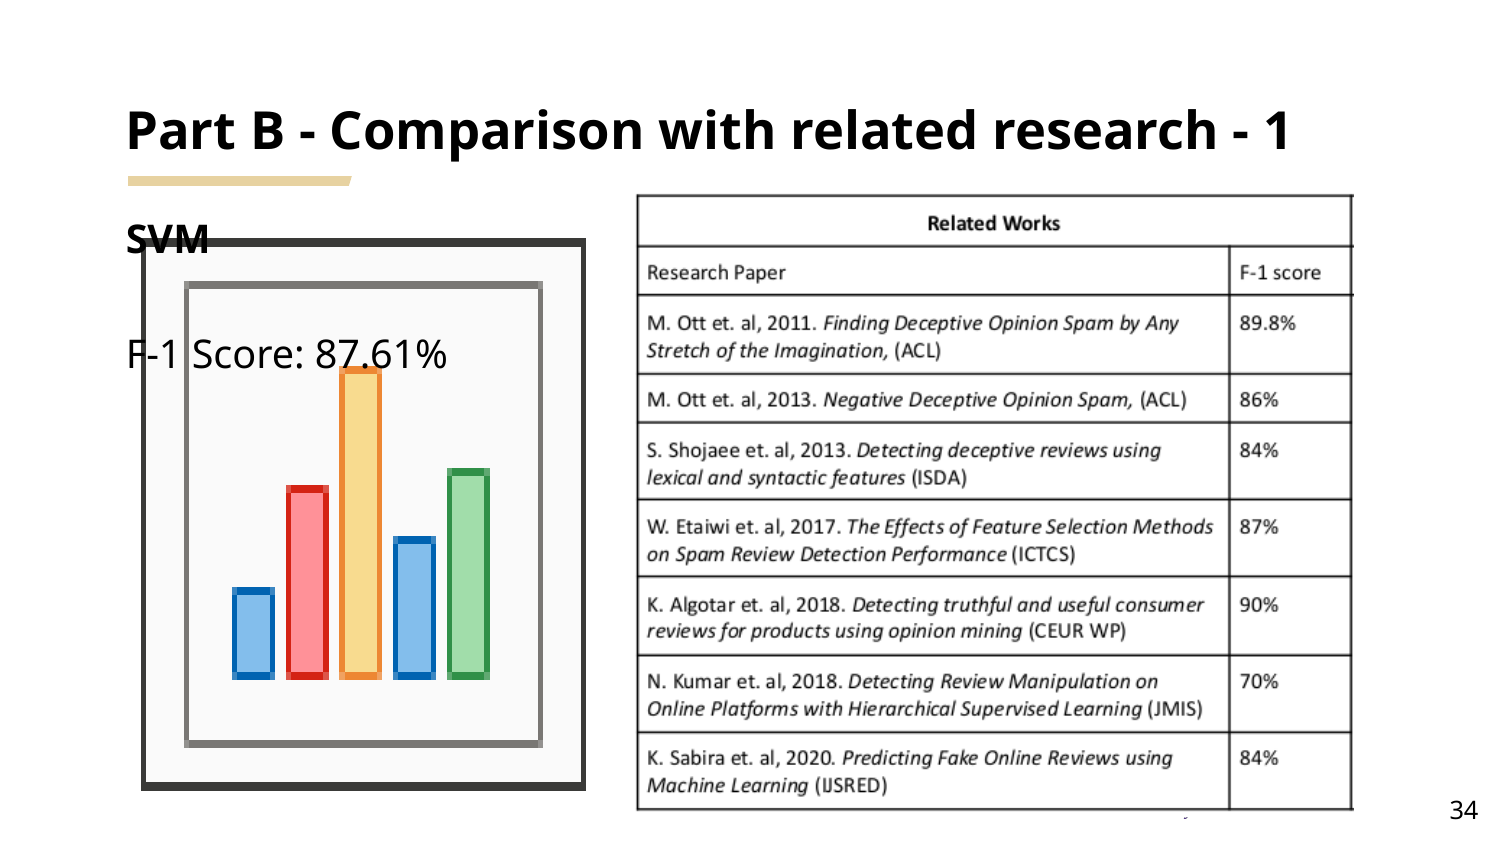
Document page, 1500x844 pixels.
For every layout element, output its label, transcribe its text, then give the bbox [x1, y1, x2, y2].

text_box SVM F-1 Score: 87.61% [125, 213, 603, 817]
picture [634, 190, 1354, 819]
picture [128, 176, 352, 186]
title Part B - Comparison with related research - 1 [110, 45, 1442, 168]
slide_number ‹#› [1403, 779, 1494, 844]
